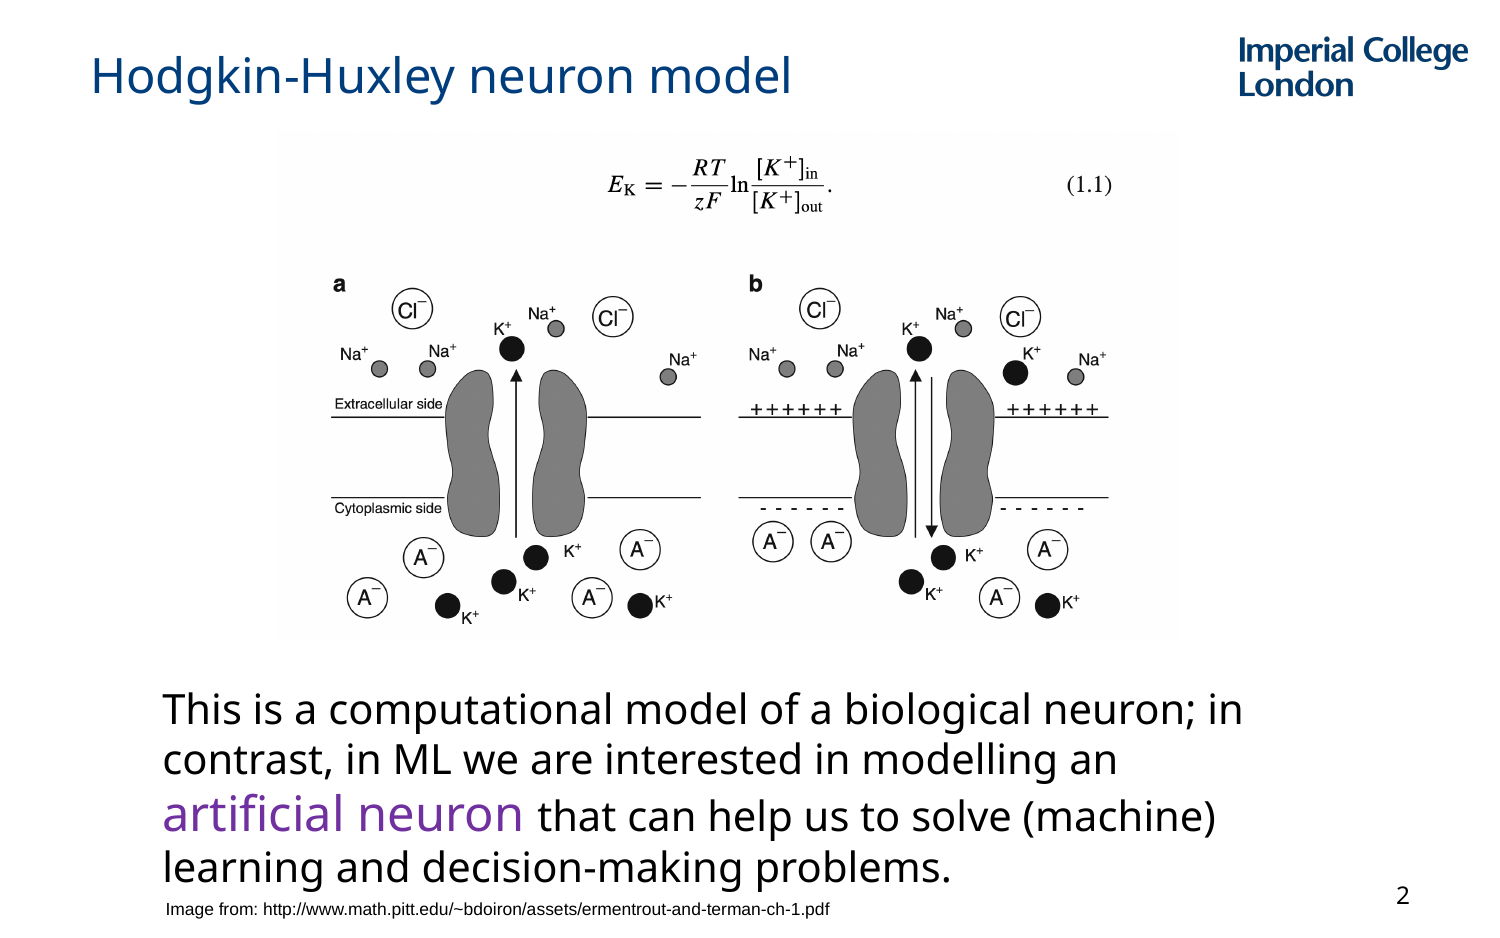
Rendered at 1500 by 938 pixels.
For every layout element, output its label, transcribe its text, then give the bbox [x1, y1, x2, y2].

text_box Image from: http://www.math.pitt.edu/~bdoiron/assets/ermentrout-and-terman-ch-1.pdf [150, 891, 846, 927]
picture [275, 129, 1179, 640]
title Hodgkin-Huxley neuron model [75, 0, 1425, 153]
text_box This is a computational model of a biological neuron; in contrast, in ML we are interested in modelling an artificial neuron that can help us to solve (machine) learning and decision-making problems. [147, 675, 1315, 899]
picture [1425, 18, 1486, 114]
slide_number 2 [1074, 872, 1426, 920]
